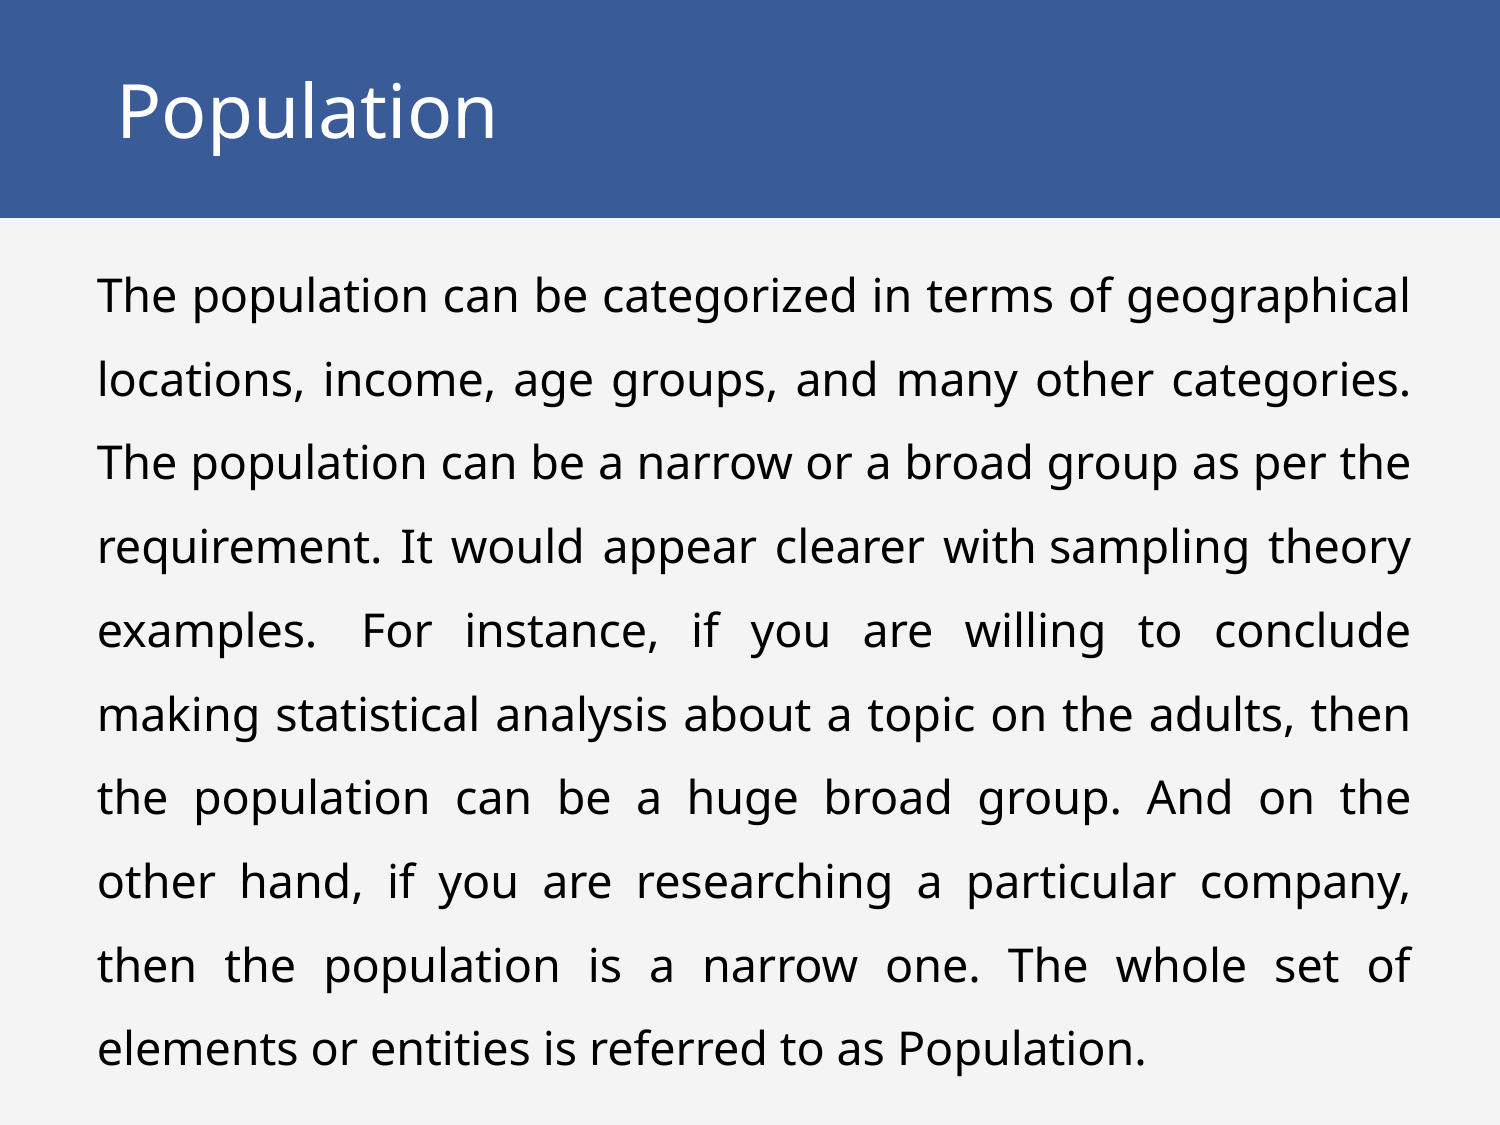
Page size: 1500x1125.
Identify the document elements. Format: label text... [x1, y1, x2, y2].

title Population [81, 0, 1500, 218]
list The population can be categorized in terms of geographical locations, income, age groups, and many other categories. The population can be a narrow or a broad group as per the requirement. It would appear clearer with sampling theory examples. For instance, if you are willing to conclude making statistical analysis about a topic on the adults, then the population can be a huge broad group. And on the other hand, if you are researching a particular company, then the population is a narrow one. The whole set of elements or entities is referred to as Population. [81, 230, 1428, 1096]
